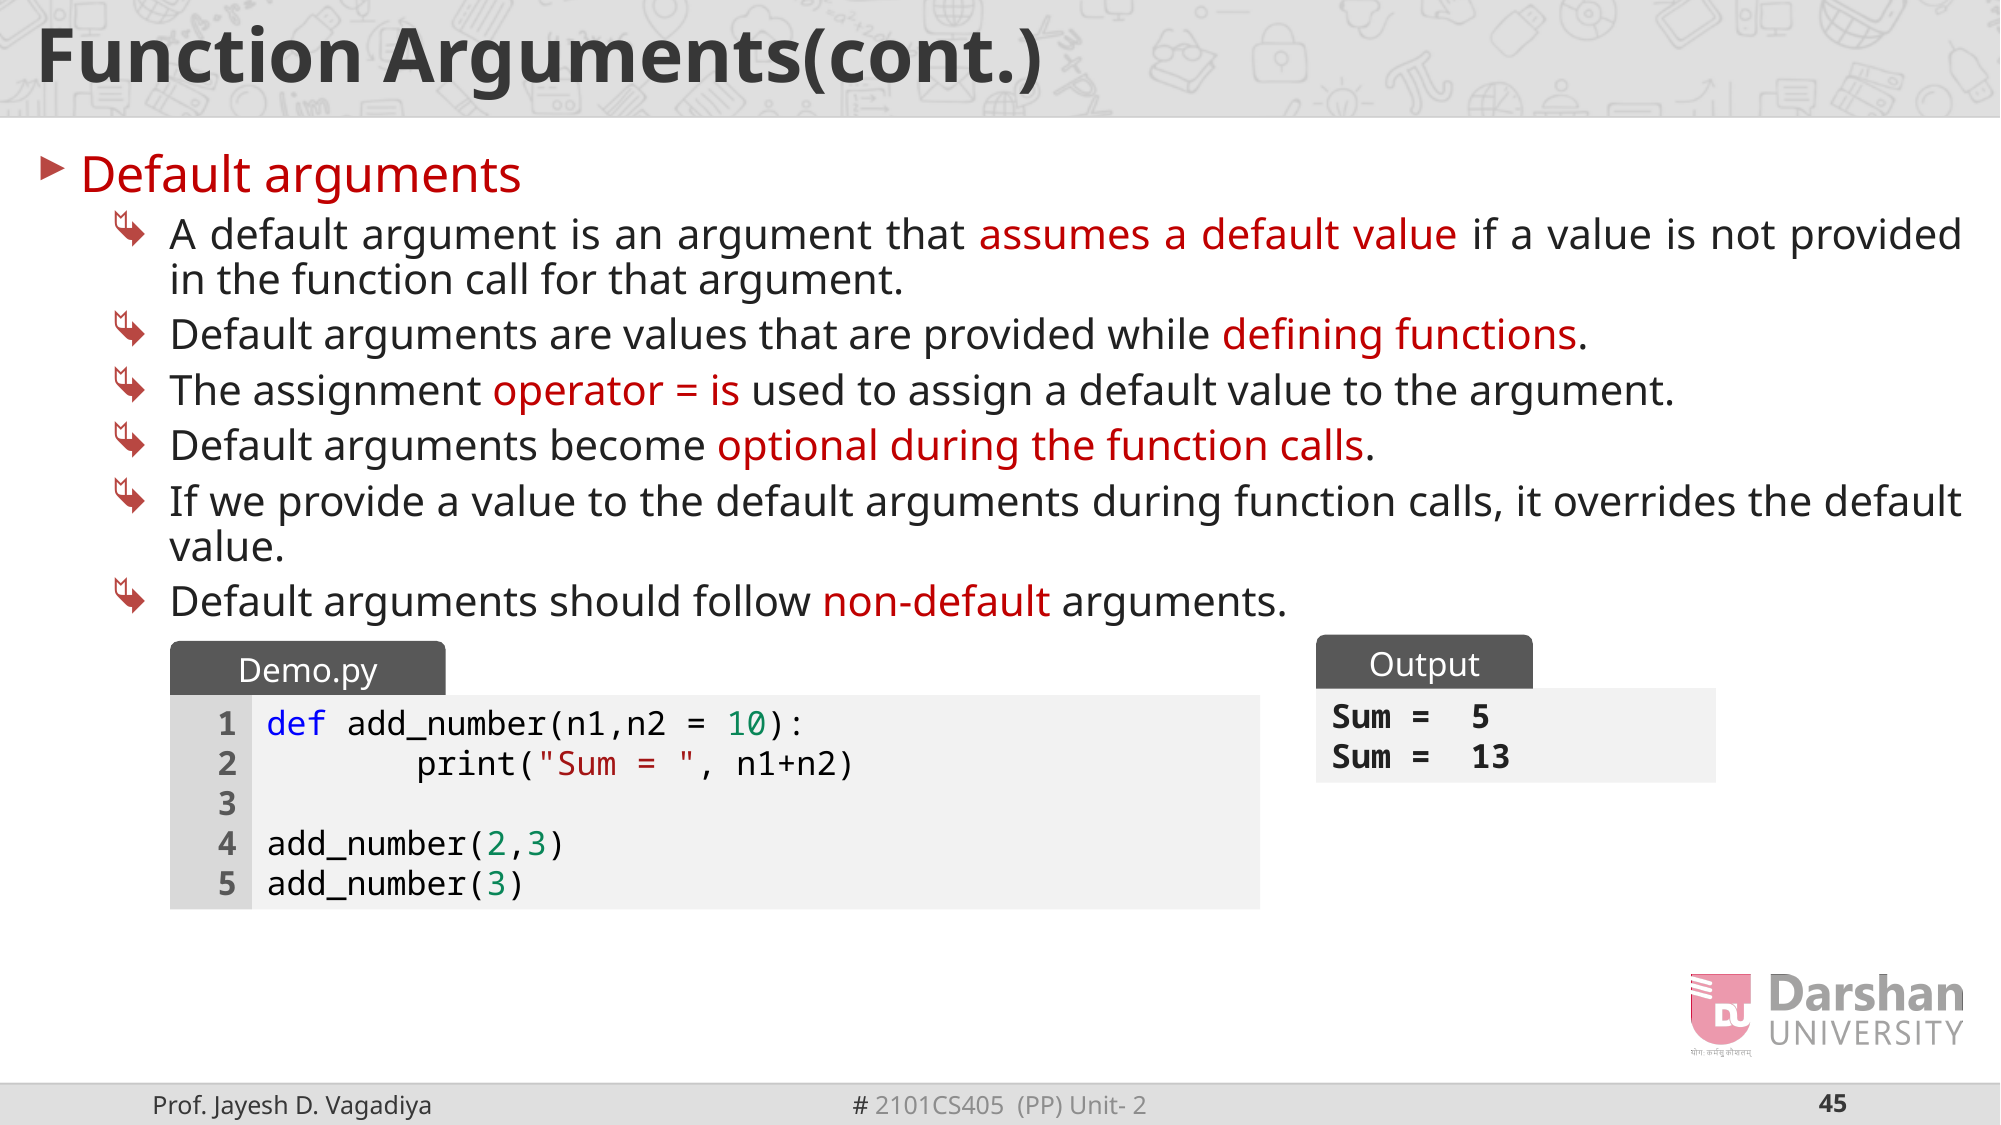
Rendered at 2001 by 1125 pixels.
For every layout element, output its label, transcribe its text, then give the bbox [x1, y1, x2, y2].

text_box def add_number(n1,n2 = 10): print("Sum = ", n1+n2) add_number(2,3) add_number(3) [252, 695, 1261, 910]
text_box Demo.py [168, 639, 447, 696]
list Default arguments A default argument is an argument that assumes a default value if a value is not provided in the function call for that argument. Default arguments are values that are provided while defining functions. The assignment operator = is used to assign a default value to the argument. Default arguments become optional during the function calls. If we provide a value to the default arguments during function calls, it overrides the default value. Default arguments should follow non-default arguments. [21, 141, 1979, 851]
title Function Arguments(cont.) [0, 0, 2000, 117]
text_box Output [1315, 633, 1534, 690]
text_box 1 2 3 4 5 [170, 696, 252, 910]
text_box a = max(2,90) print(a) [1691, 974, 1963, 1057]
text_box Sum = 5 Sum = 13 [1316, 688, 1716, 783]
